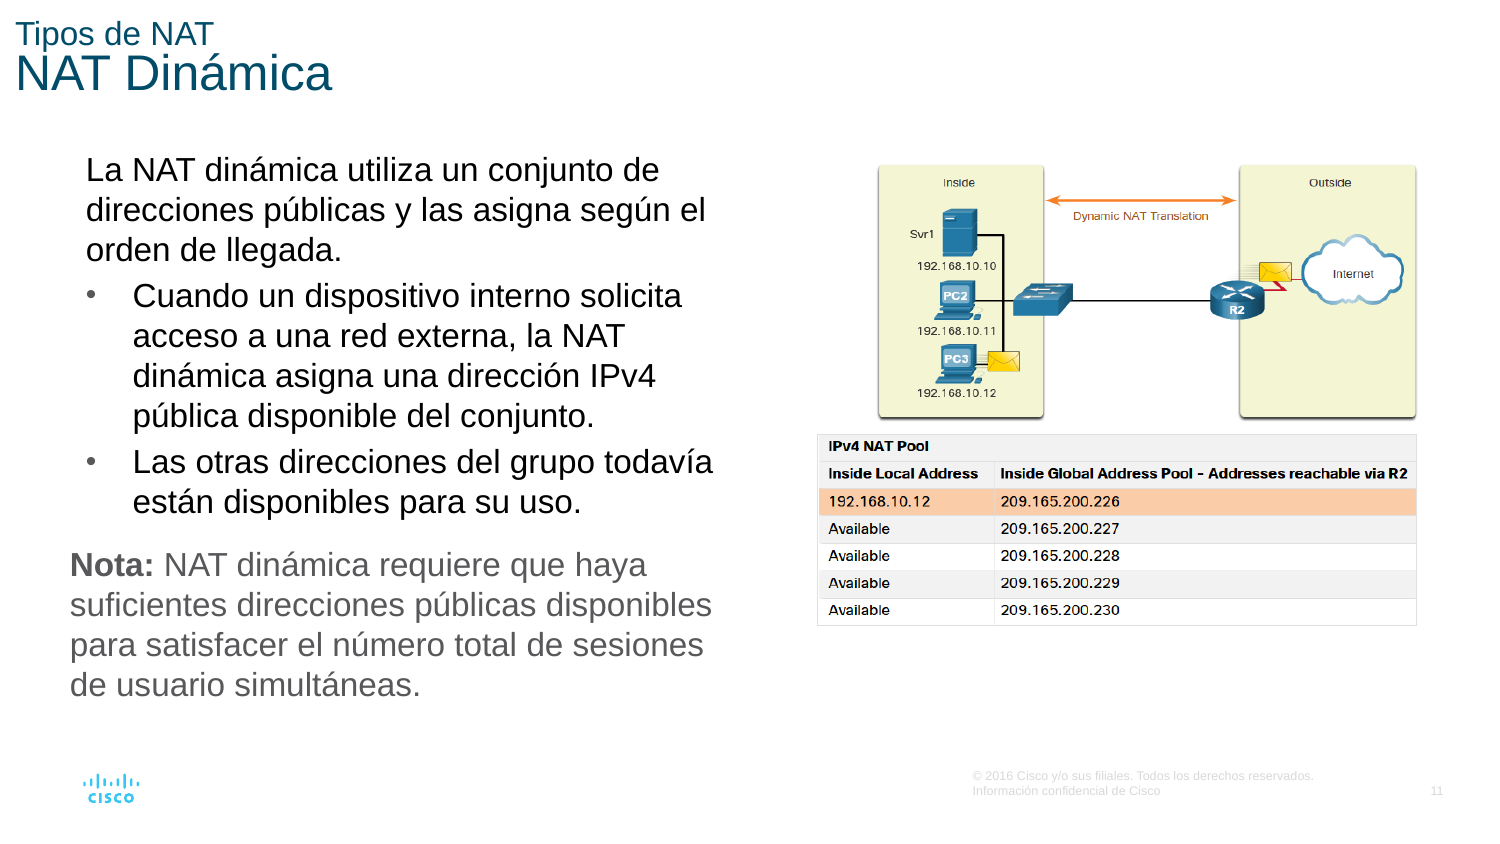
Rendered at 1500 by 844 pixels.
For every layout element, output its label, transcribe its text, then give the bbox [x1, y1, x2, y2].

list La NAT dinámica utiliza un conjunto de direcciones públicas y las asigna según el orden de llegada. Cuando un dispositivo interno solicita acceso a una red externa, la NAT dinámica asigna una dirección IPv4 pública disponible del conjunto. Las otras direcciones del grupo todavía están disponibles para su uso. [70, 140, 750, 517]
title Tipos de NAT NAT Dinámica [0, 0, 1369, 121]
picture [809, 158, 1430, 635]
text_box Nota: NAT dinámica requiere que haya suficientes direcciones públicas disponibles para satisfacer el número total de sesiones de usuario simultáneas. [55, 536, 750, 711]
